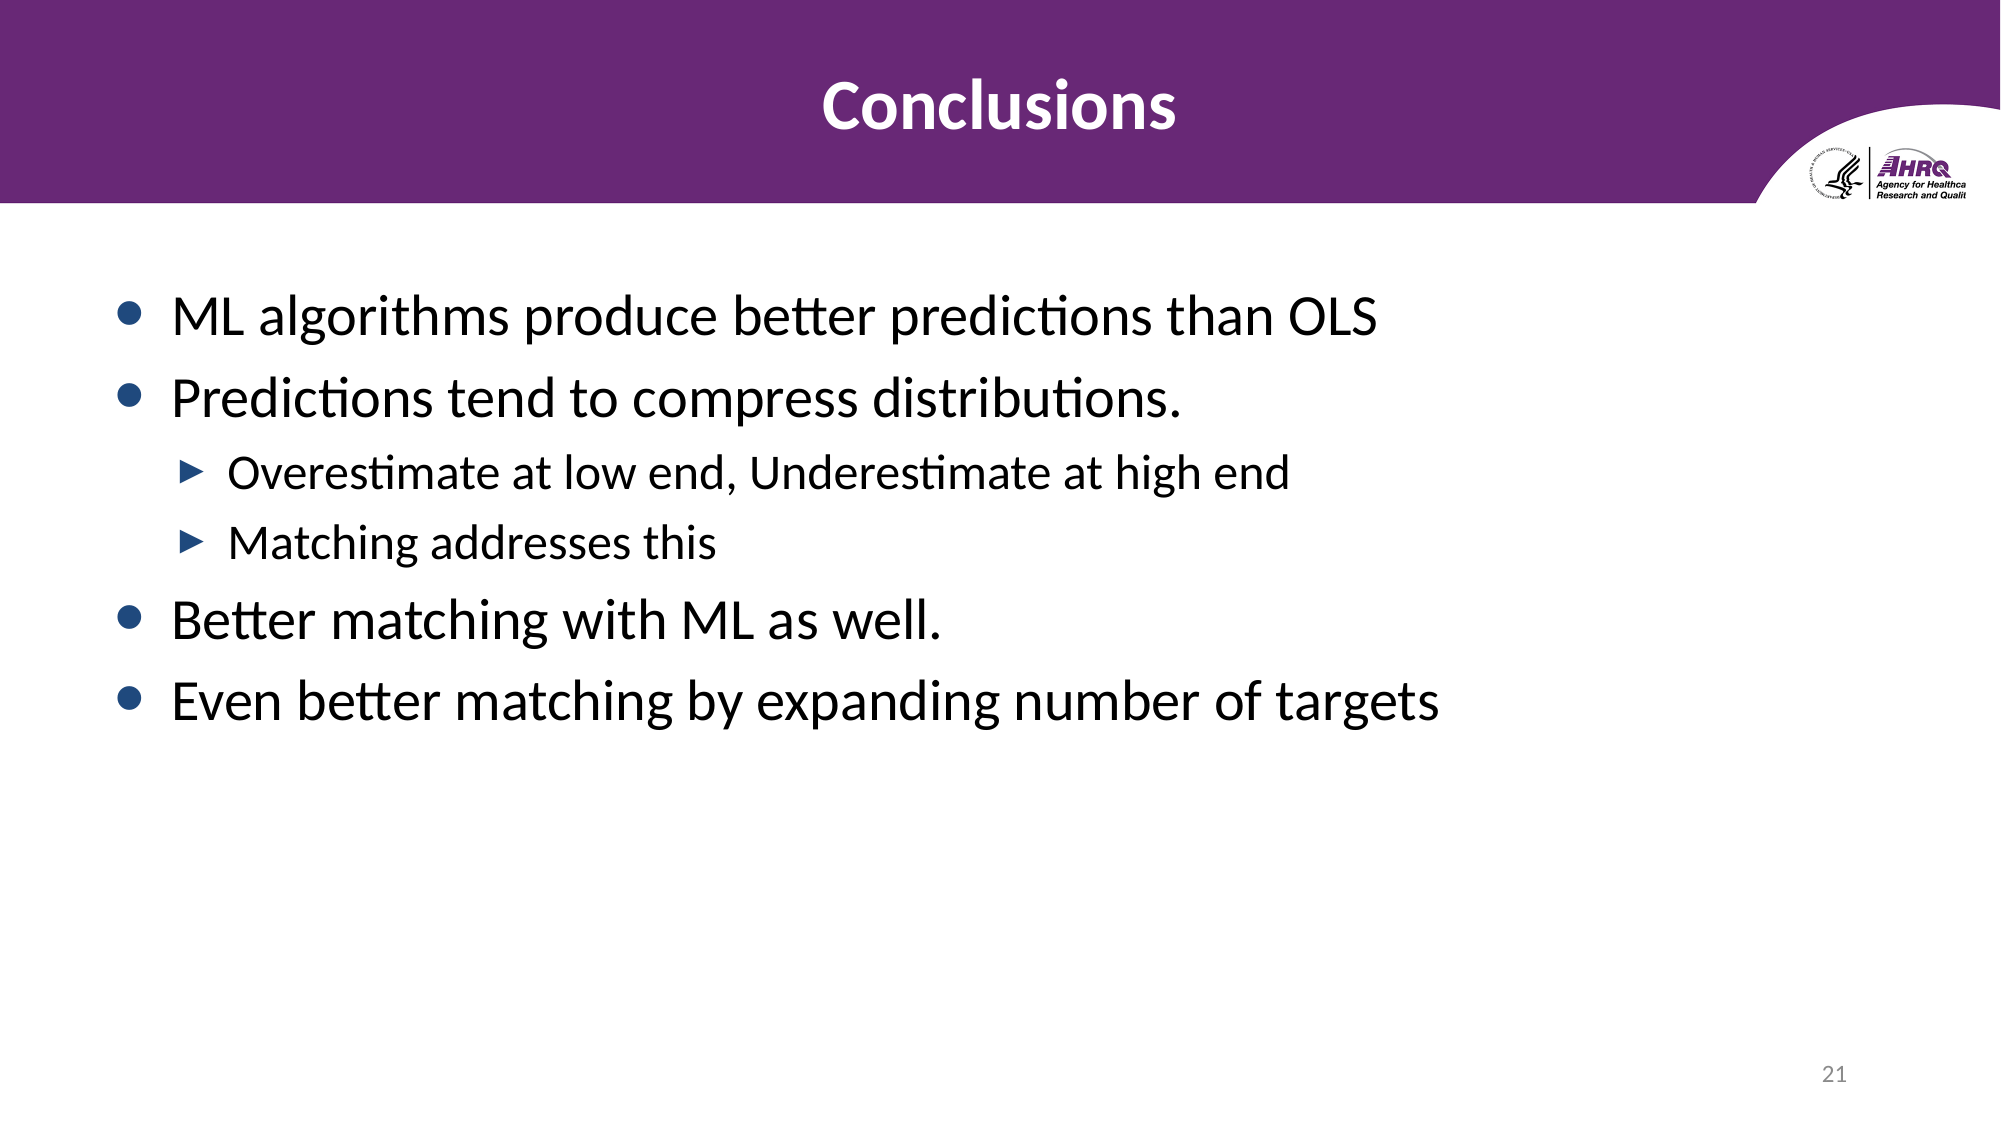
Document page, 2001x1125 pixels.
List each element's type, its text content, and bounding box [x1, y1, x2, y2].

list ML algorithms produce better predictions than OLS Predictions tend to compress distributions. Overestimate at low end, Underestimate at high end Matching addresses this Better matching with ML as well. Even better matching by expanding number of targets [99, 270, 1900, 1013]
slide_number 21 [1412, 1042, 1863, 1103]
picture [0, 0, 2001, 1125]
title Conclusions [275, 50, 1725, 152]
